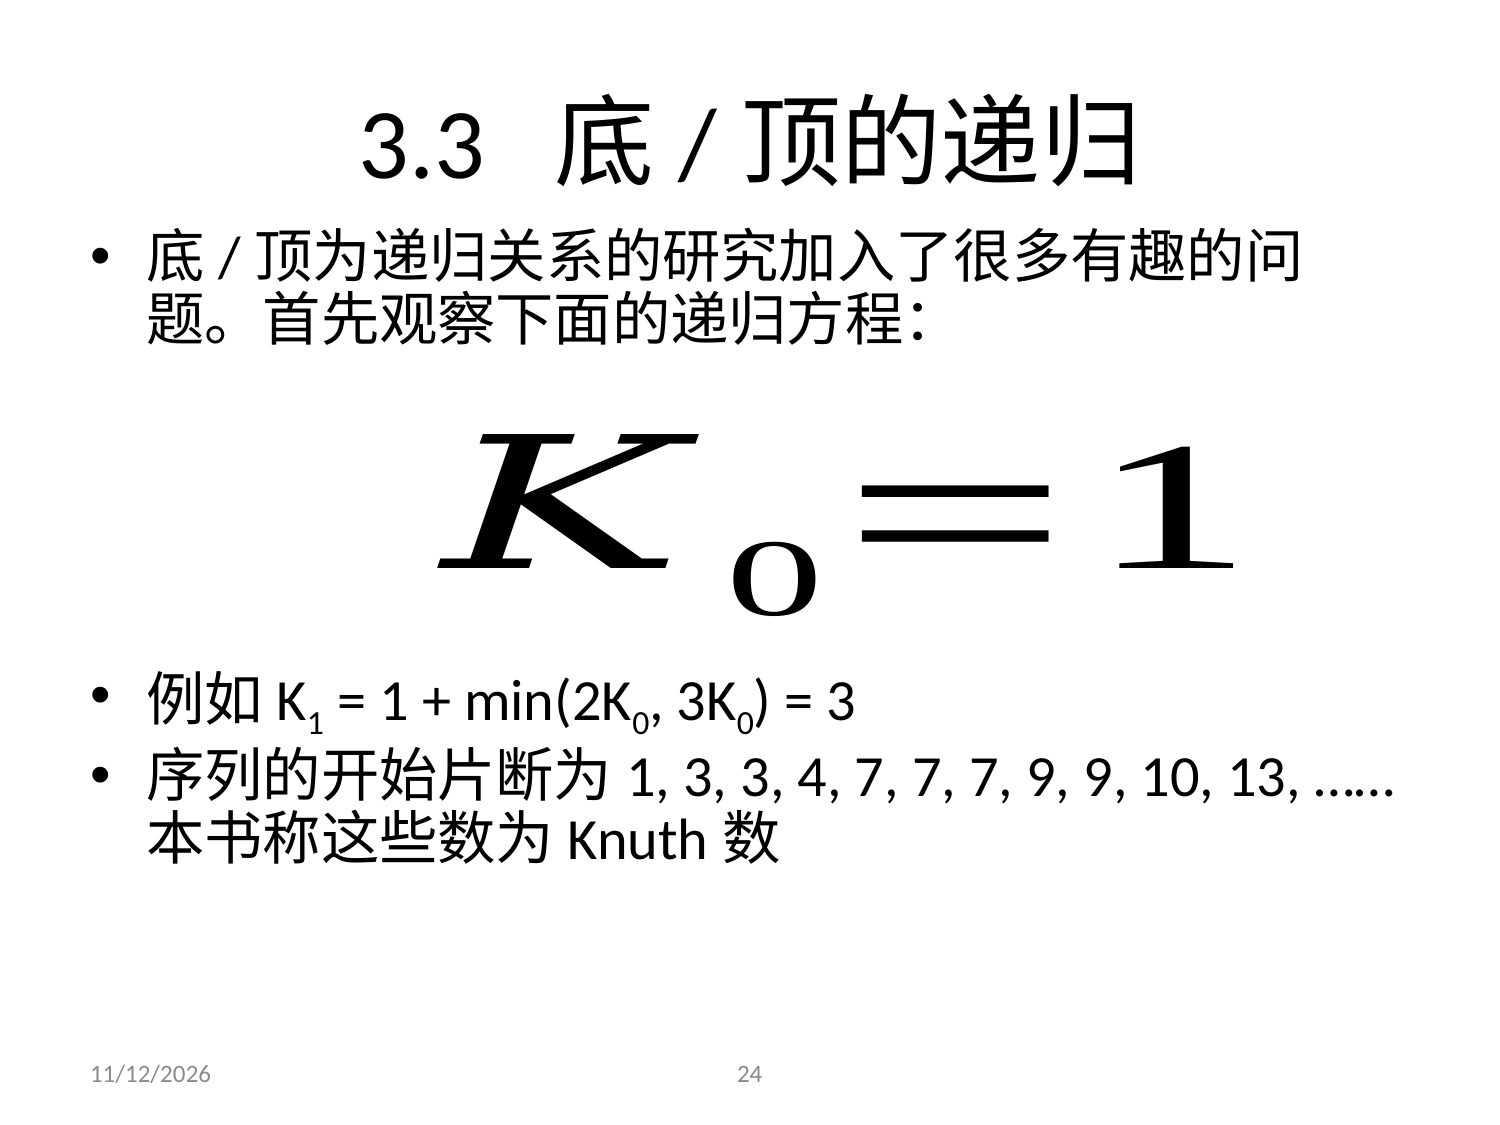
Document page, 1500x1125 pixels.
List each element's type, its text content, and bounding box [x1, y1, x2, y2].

slide_number 24 [512, 1042, 988, 1103]
list 底/顶为递归关系的研究加入了很多有趣的问题。首先观察下面的递归方程： 例如K1 = 1 + min(2K0, 3K0) = 3 序列的开始片断为1, 3, 3, 4, 7, 7, 7, 9, 9, 10, 13, ……本书称这些数为Knuth数 [75, 220, 1425, 543]
list 底/顶为递归关系的研究加入了很多有趣的问题。首先观察下面的递归方程： 例如K1 = 1 + min(2K0, 3K0) = 3 序列的开始片断为1, 3, 3, 4, 7, 7, 7, 9, 9, 10, 13, ……本书称这些数为Knuth数 [75, 544, 1425, 1005]
title 3.3 底/顶的递归 [75, 45, 1425, 220]
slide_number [75, 1042, 425, 1103]
